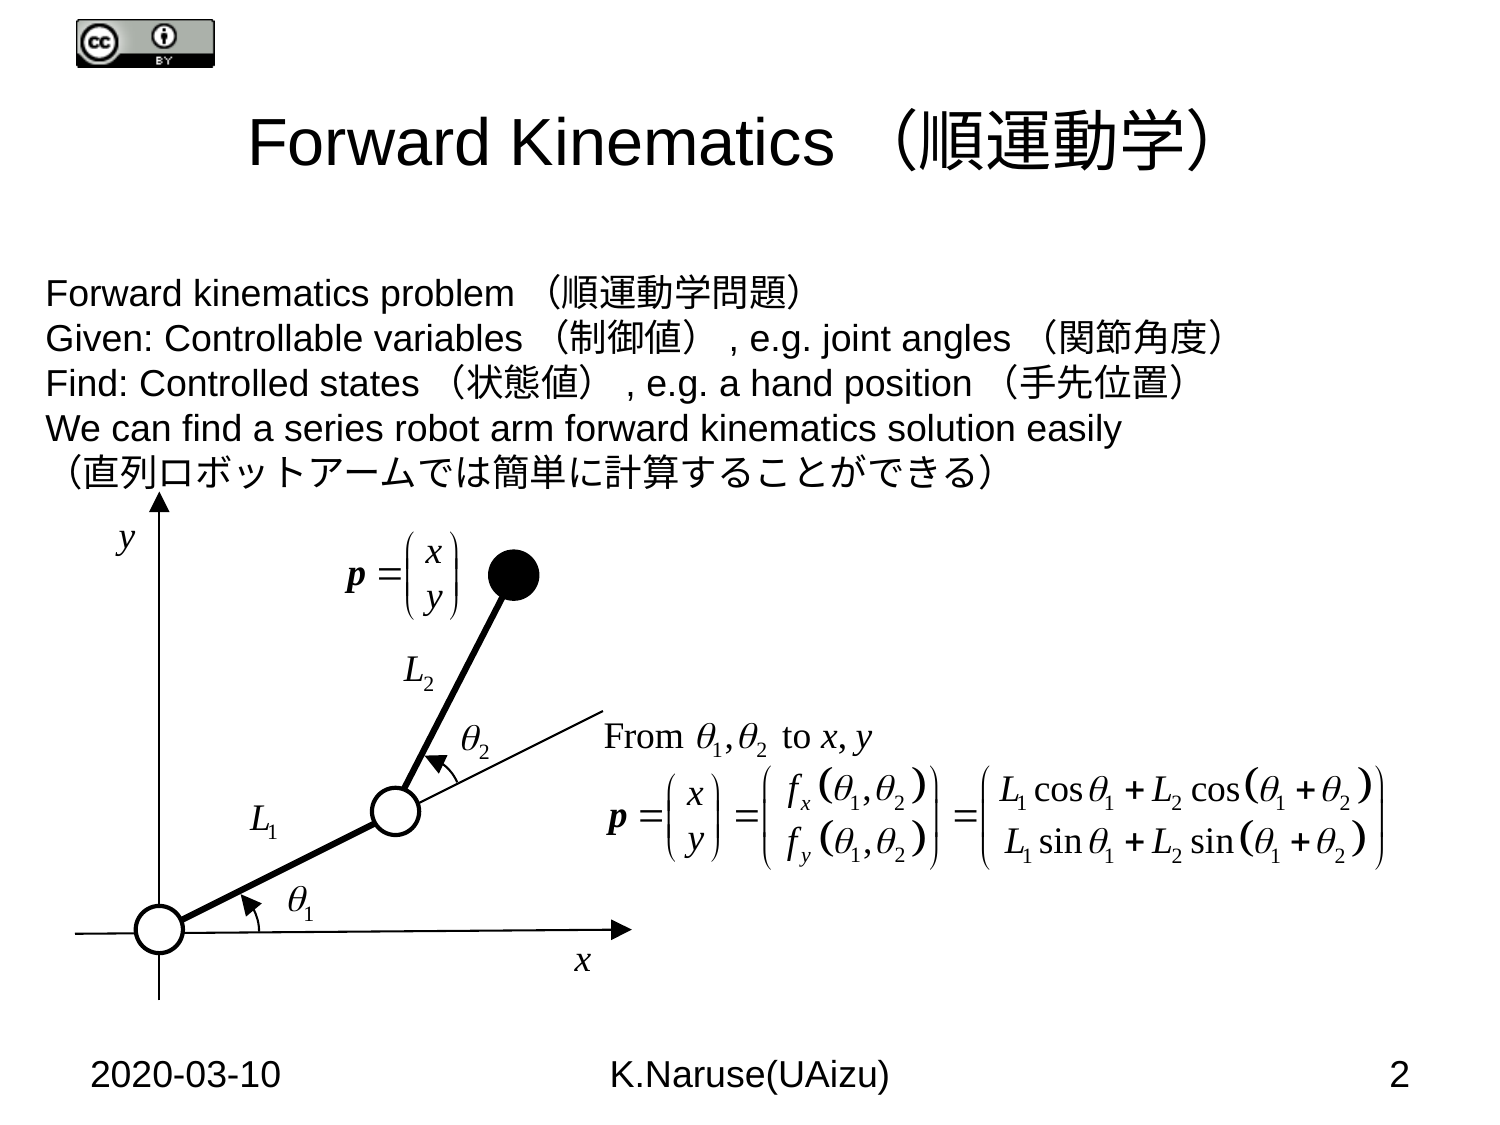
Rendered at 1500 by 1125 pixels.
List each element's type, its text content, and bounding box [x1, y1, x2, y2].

text_box [133, 906, 148, 927]
footer K.Naruse(UAizu) [312, 1042, 1188, 1103]
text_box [243, 792, 285, 850]
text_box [604, 710, 1395, 880]
text_box [136, 942, 155, 955]
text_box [336, 522, 468, 630]
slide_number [75, 1042, 302, 1103]
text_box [390, 574, 514, 709]
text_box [396, 643, 442, 701]
text_box [163, 944, 181, 955]
picture [76, 19, 215, 45]
title Forward Kinematics（順運動学） [75, 45, 1425, 233]
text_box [163, 710, 604, 927]
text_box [74, 929, 155, 934]
slide_number 2 [1198, 1042, 1425, 1103]
text_box [488, 549, 540, 601]
text_box Forward kinematics problem（順運動学問題） Given: Controllable variables（制御値）, e.g. joint angles（関節角度） Find: Controlled states（状態値）, e.g. a hand position（手先位置） We can find a series robot arm forward kinematics solution easily （直列ロボットアームでは簡単に計算することができる） [30, 261, 1261, 502]
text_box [282, 873, 321, 931]
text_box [163, 929, 278, 934]
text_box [455, 712, 497, 770]
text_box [109, 522, 144, 564]
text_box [566, 945, 599, 981]
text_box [325, 929, 633, 934]
